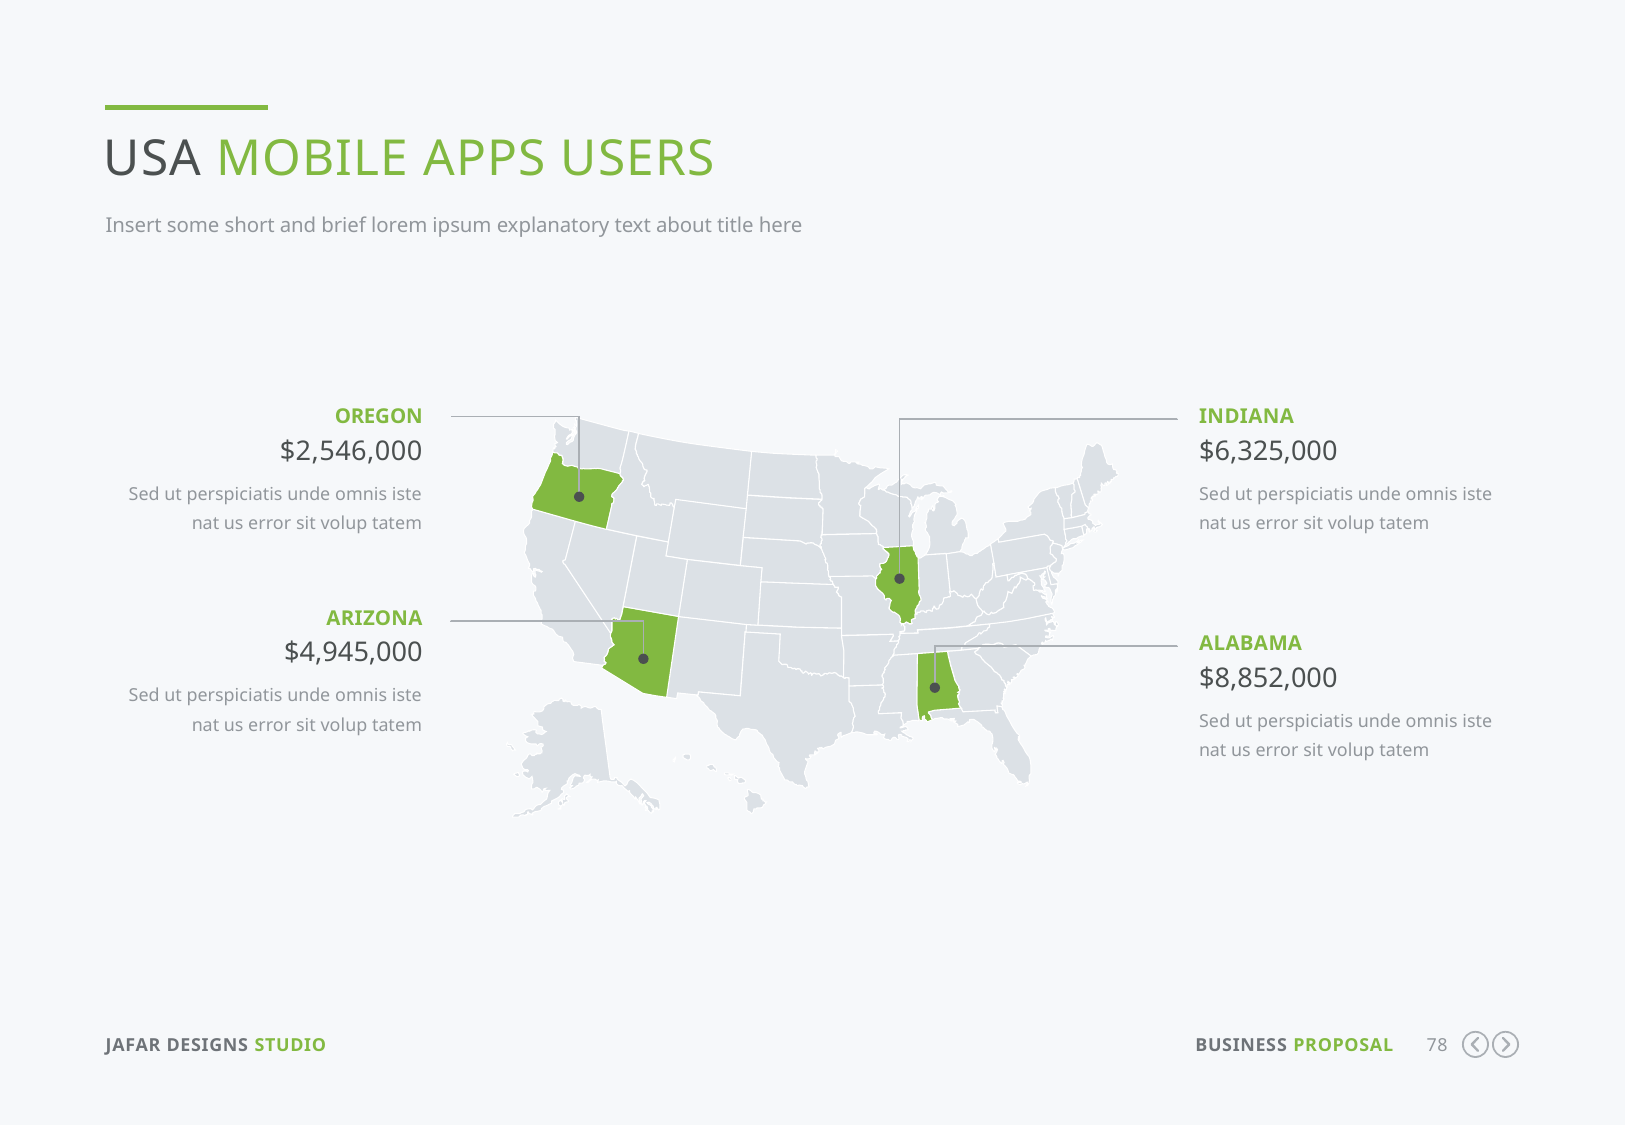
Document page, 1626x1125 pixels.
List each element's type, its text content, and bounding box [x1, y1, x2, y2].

text_box ALABAMA [1199, 630, 1518, 655]
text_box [451, 416, 580, 492]
text_box Sed ut perspiciatis unde omnis iste nat us error sit volup tatem [1199, 701, 1518, 761]
text_box $4,945,000 [104, 634, 423, 668]
text_box INDIANA [1199, 403, 1518, 428]
text_box OREGON [104, 403, 423, 428]
text_box Sed ut perspiciatis unde omnis iste nat us error sit volup tatem [104, 675, 423, 735]
list Usa Mobile Apps Users [103, 125, 1518, 187]
text_box ARIZONA [104, 605, 423, 630]
text_box $6,325,000 [1199, 433, 1518, 466]
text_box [934, 645, 1177, 683]
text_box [451, 620, 644, 654]
text_box $2,546,000 [104, 433, 423, 466]
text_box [899, 418, 1177, 574]
list Insert some short and brief lorem ipsum explanatory text about title here [105, 209, 1519, 241]
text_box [506, 417, 1119, 818]
text_box Sed ut perspiciatis unde omnis iste nat us error sit volup tatem [104, 474, 423, 534]
text_box $8,852,000 [1199, 660, 1518, 693]
text_box Sed ut perspiciatis unde omnis iste nat us error sit volup tatem [1199, 474, 1518, 534]
